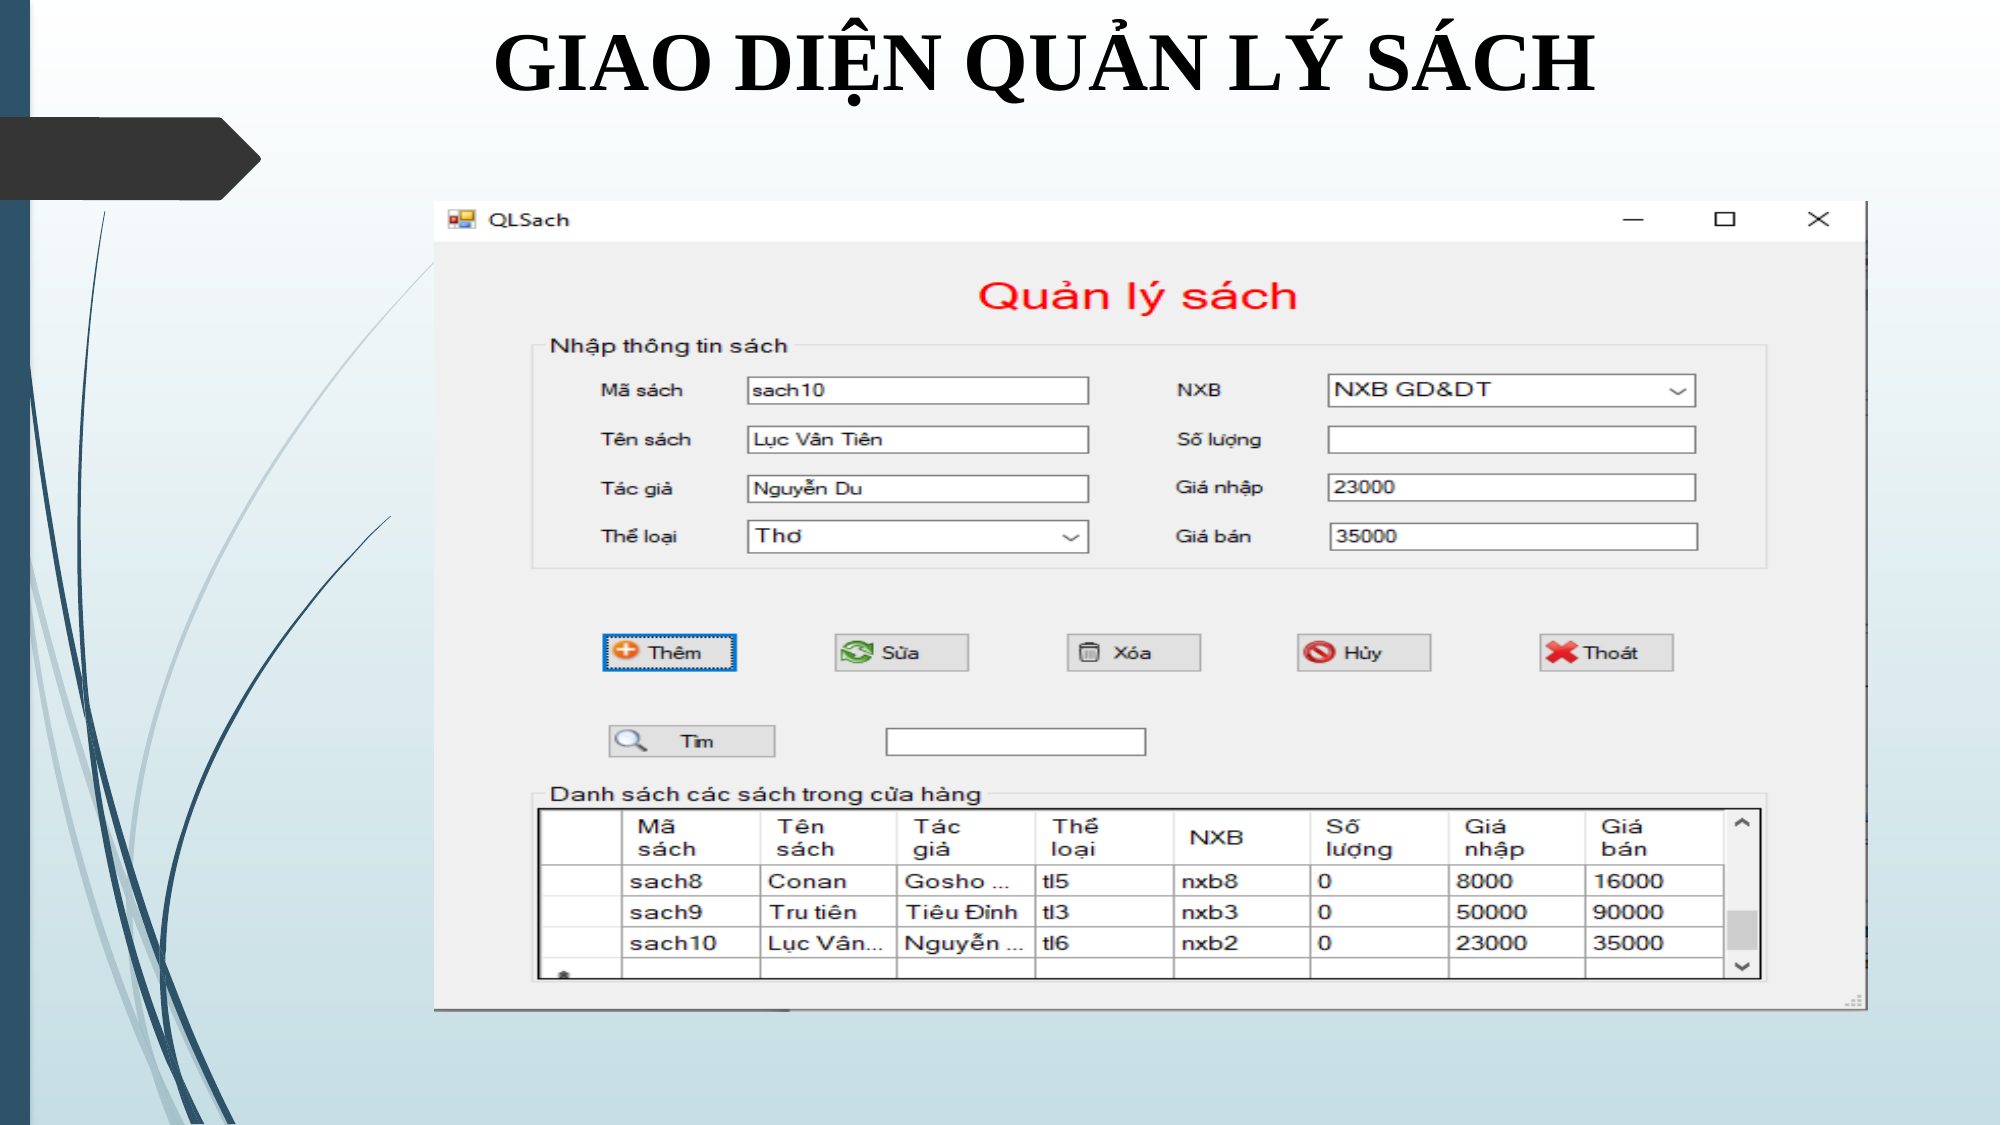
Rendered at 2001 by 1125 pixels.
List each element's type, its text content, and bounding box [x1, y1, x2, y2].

picture [434, 201, 1868, 1012]
text_box GIAO DIỆN QUẢN LÝ SÁCH [477, 0, 1612, 115]
